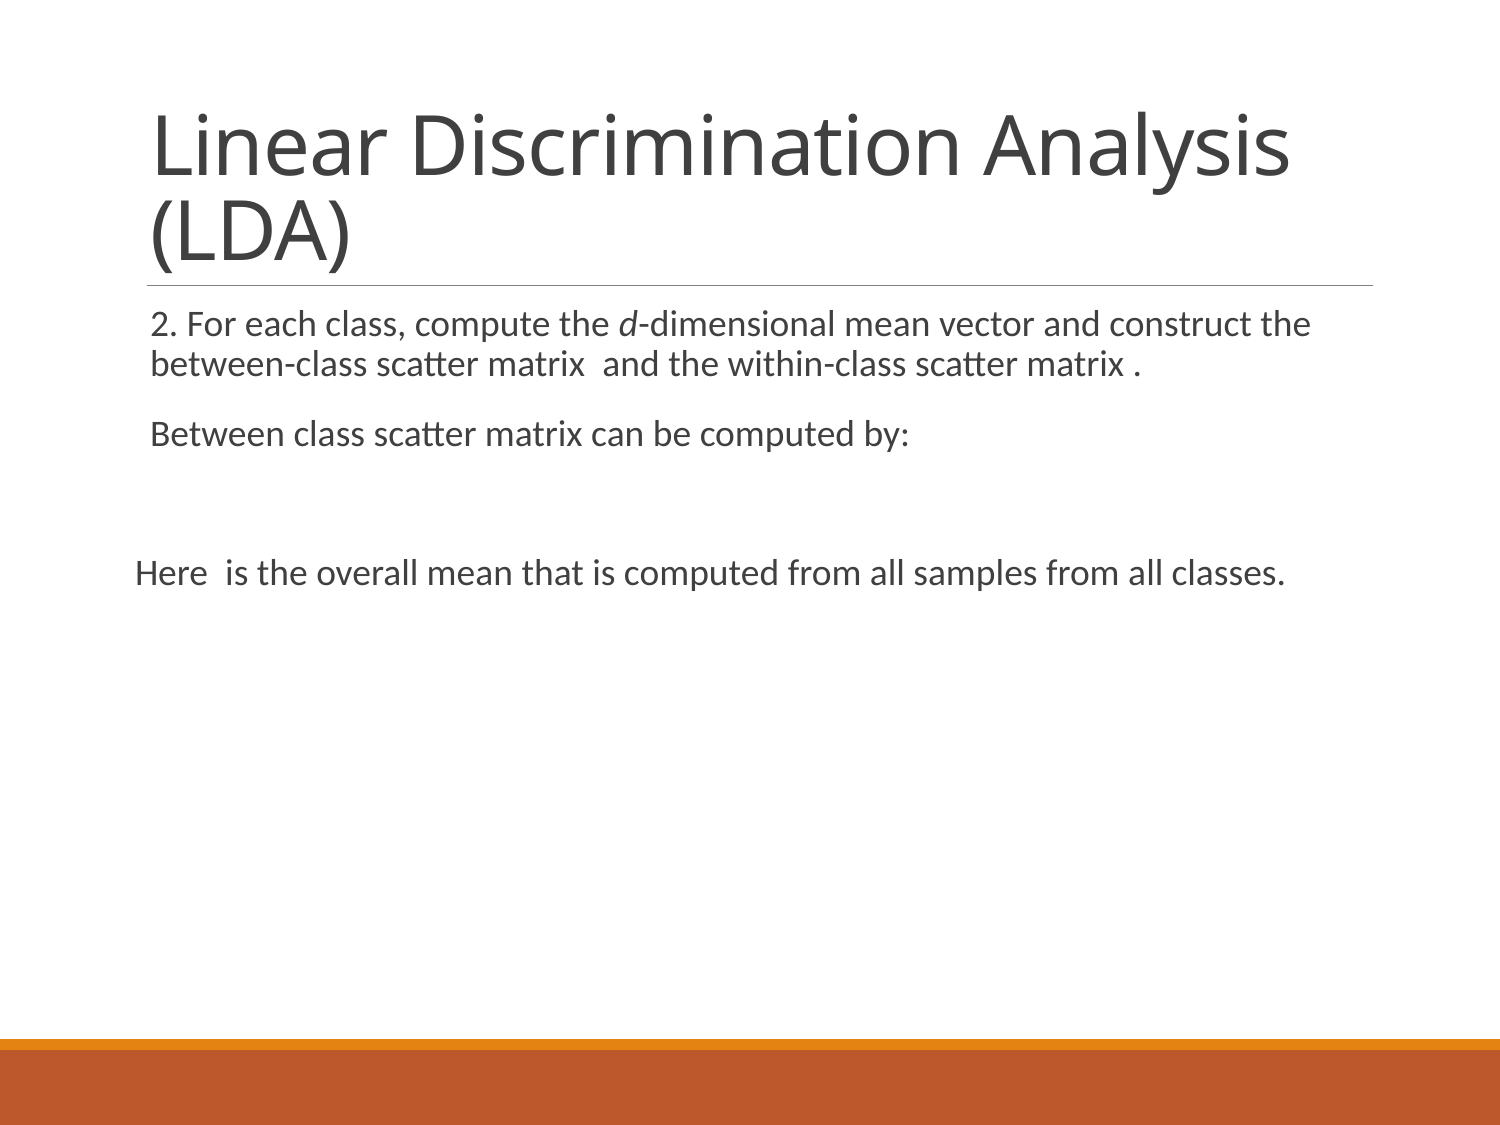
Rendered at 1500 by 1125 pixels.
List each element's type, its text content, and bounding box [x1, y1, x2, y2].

title Linear Discrimination Analysis (LDA) [135, 47, 1373, 285]
